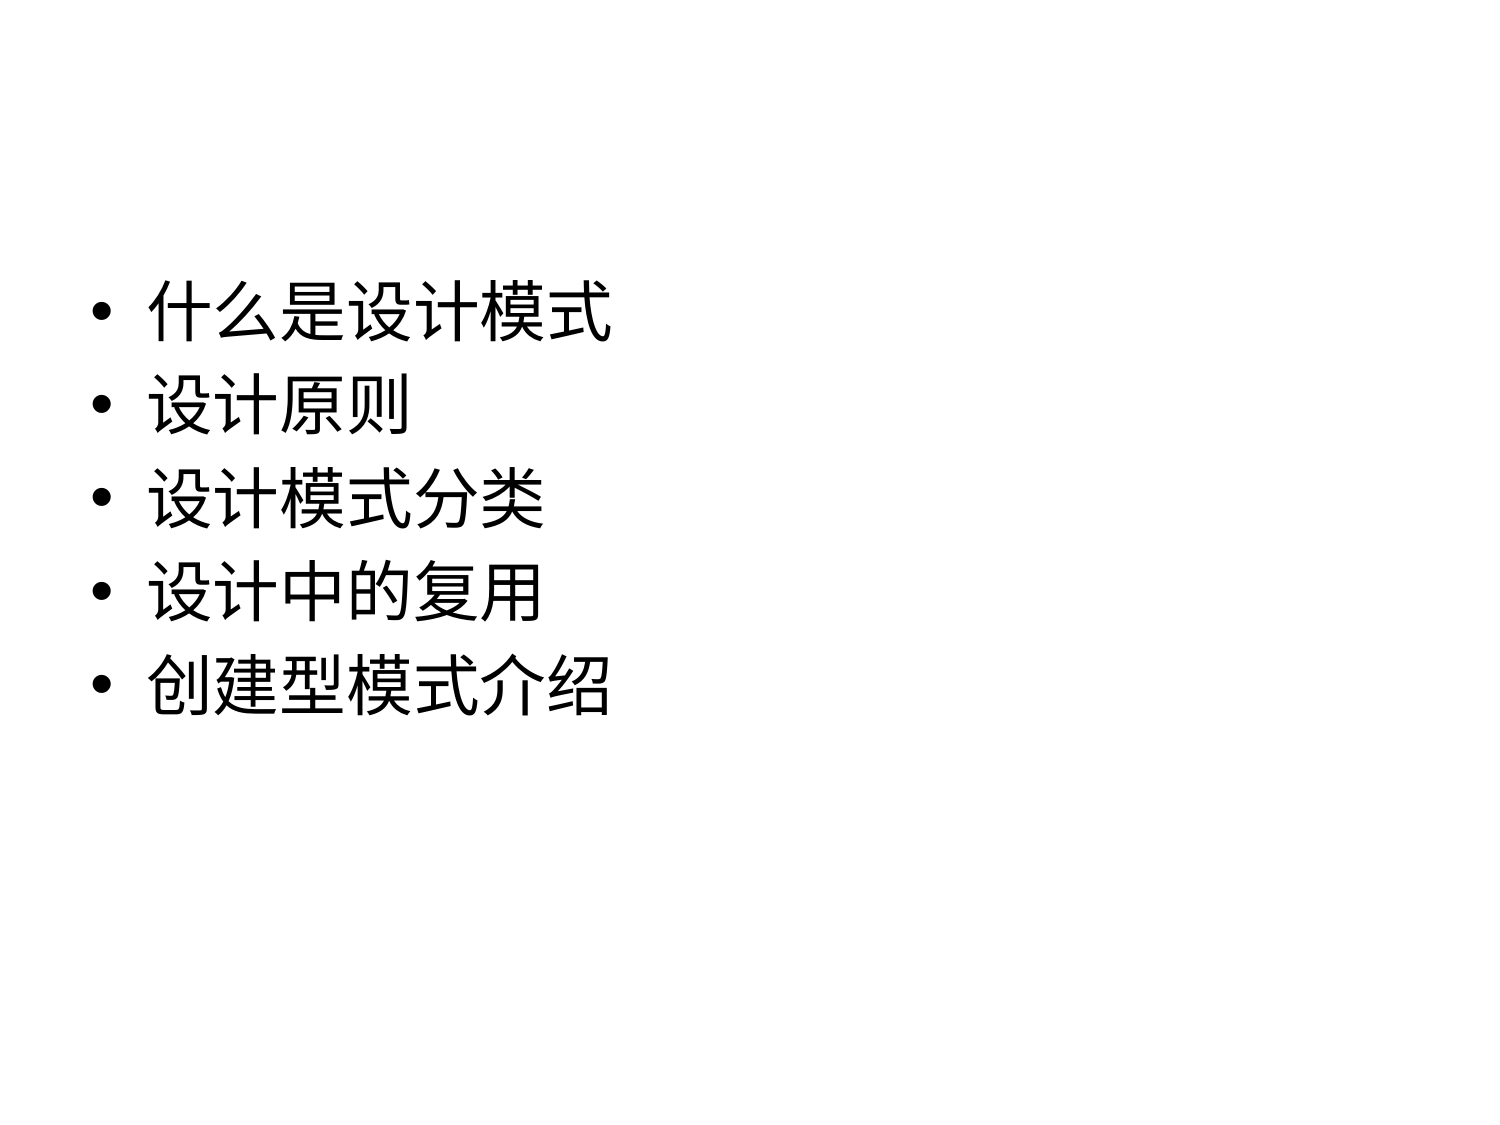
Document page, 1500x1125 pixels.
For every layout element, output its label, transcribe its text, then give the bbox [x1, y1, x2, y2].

list 什么是设计模式 设计原则 设计模式分类 设计中的复用 创建型模式介绍 [75, 262, 1425, 1005]
